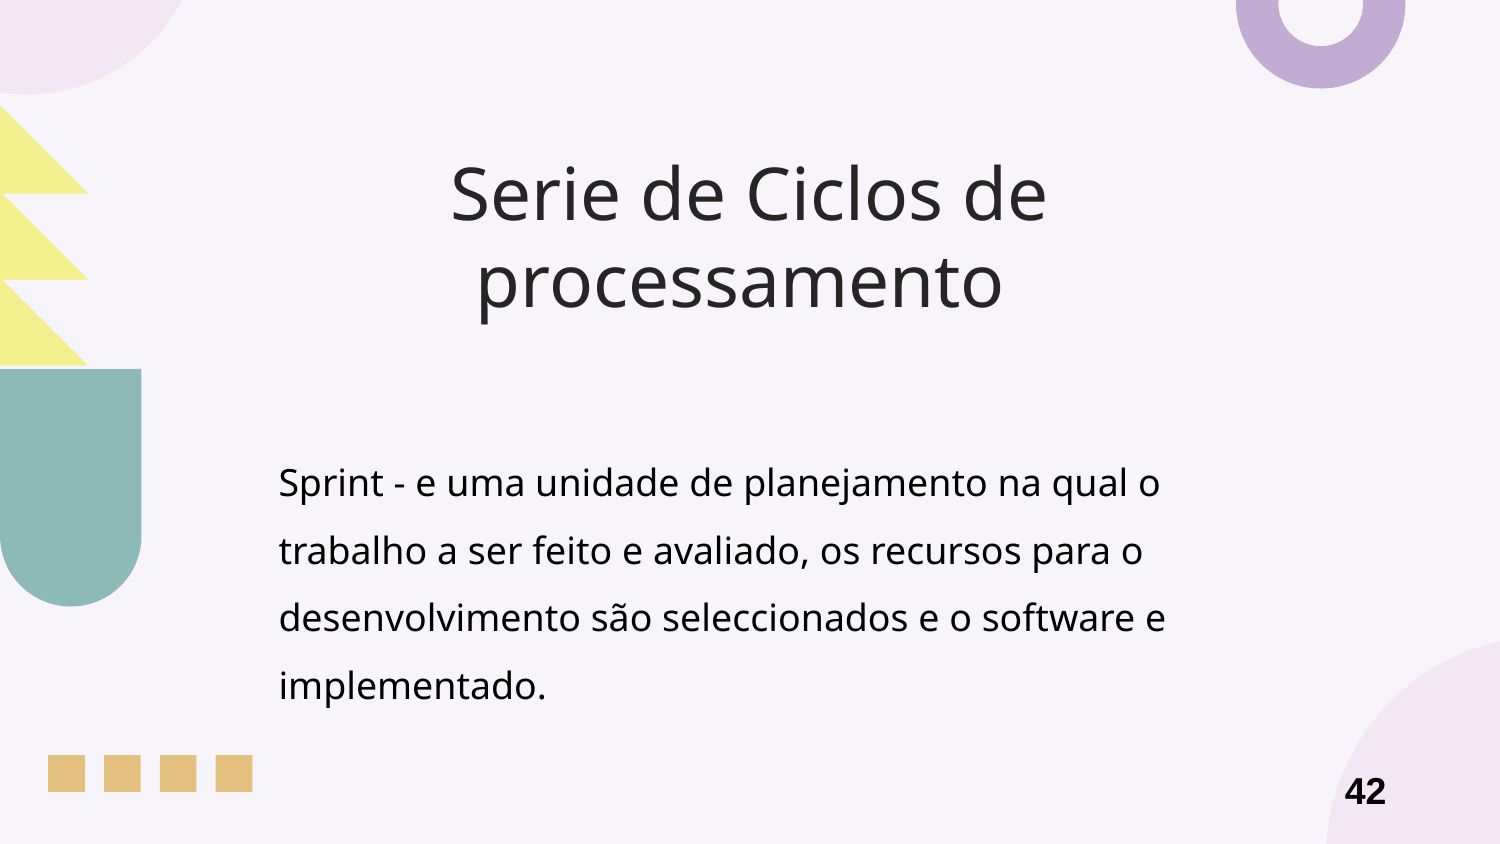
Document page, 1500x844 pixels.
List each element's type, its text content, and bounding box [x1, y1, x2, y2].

text_box 42 [1281, 694, 1451, 827]
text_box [0, 105, 142, 607]
text_box Sprint - e uma unidade de planejamento na qual o trabalho a ser feito e avaliado, os recursos para o desenvolvimento são seleccionados e o software e implementado. [243, 429, 1237, 749]
title Serie de Ciclos de processamento [263, 116, 1237, 338]
